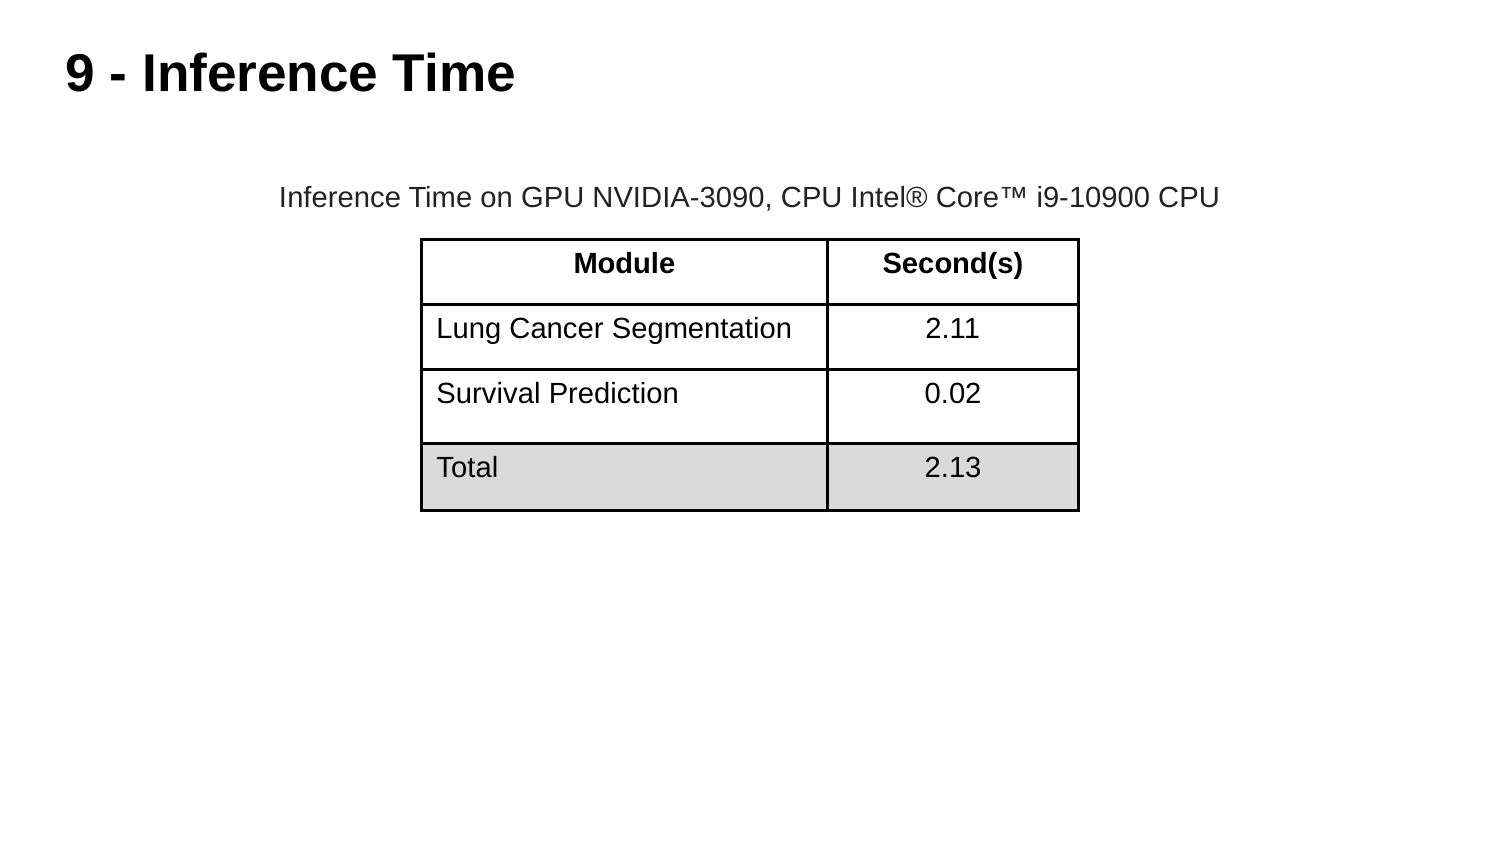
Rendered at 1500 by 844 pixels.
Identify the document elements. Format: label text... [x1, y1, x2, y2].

text_box 9 - Inference Time [51, 22, 1449, 117]
table_cell 0.02 [829, 371, 1077, 442]
table_cell 2.11 [829, 306, 1077, 368]
table_cell Total [423, 445, 826, 509]
table_header Module [423, 241, 826, 303]
table_cell Survival Prediction [423, 371, 826, 442]
table_cell Lung Cancer Segmentation [423, 306, 826, 368]
table_cell 2.13 [829, 445, 1077, 509]
table_header Second(s) [829, 241, 1077, 303]
text_box Inference Time on GPU NVIDIA-3090, CPU Intel® Core™ i9-10900 CPU [177, 163, 1323, 229]
